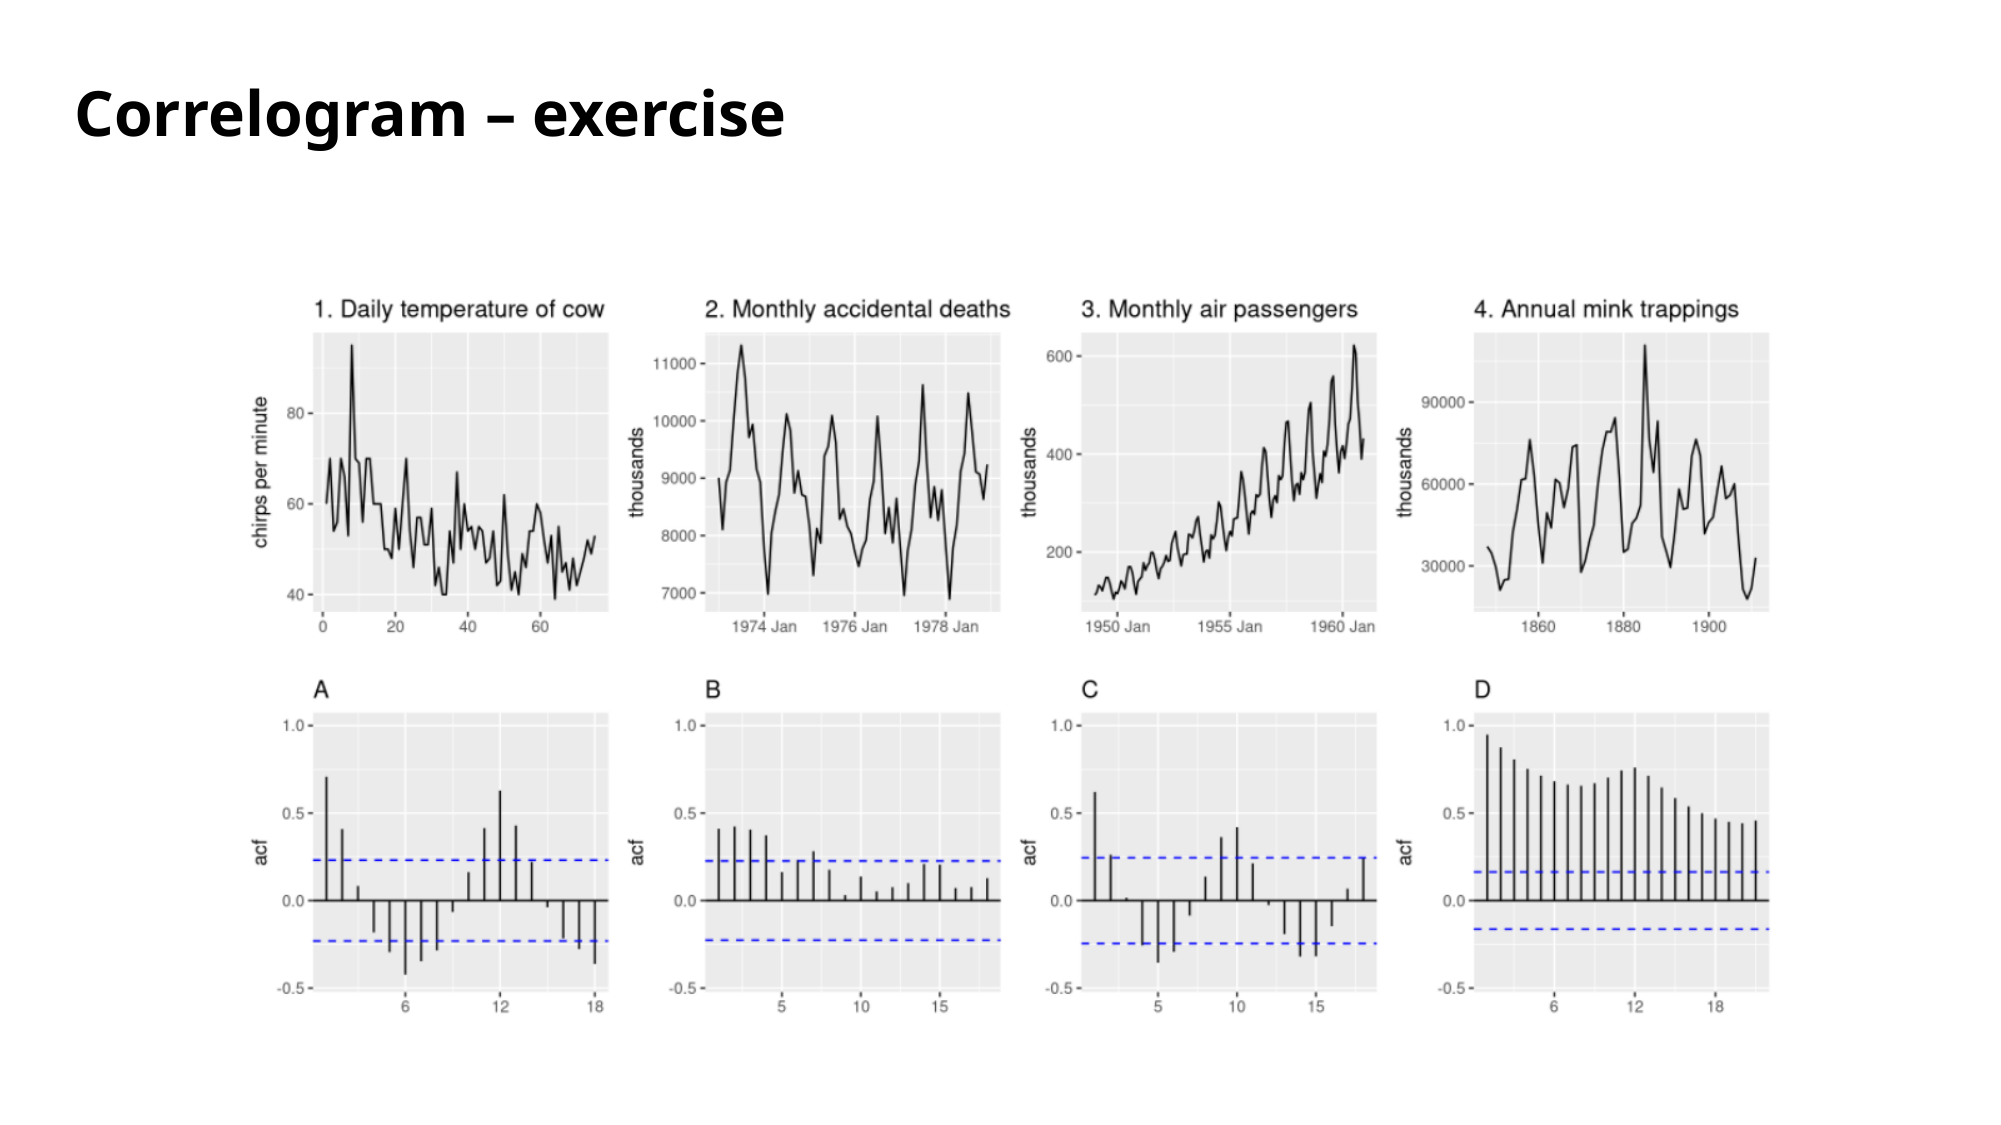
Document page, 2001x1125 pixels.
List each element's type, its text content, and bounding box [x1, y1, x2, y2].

picture [196, 255, 1804, 1014]
title Correlogram – exercise [59, 7, 1785, 226]
